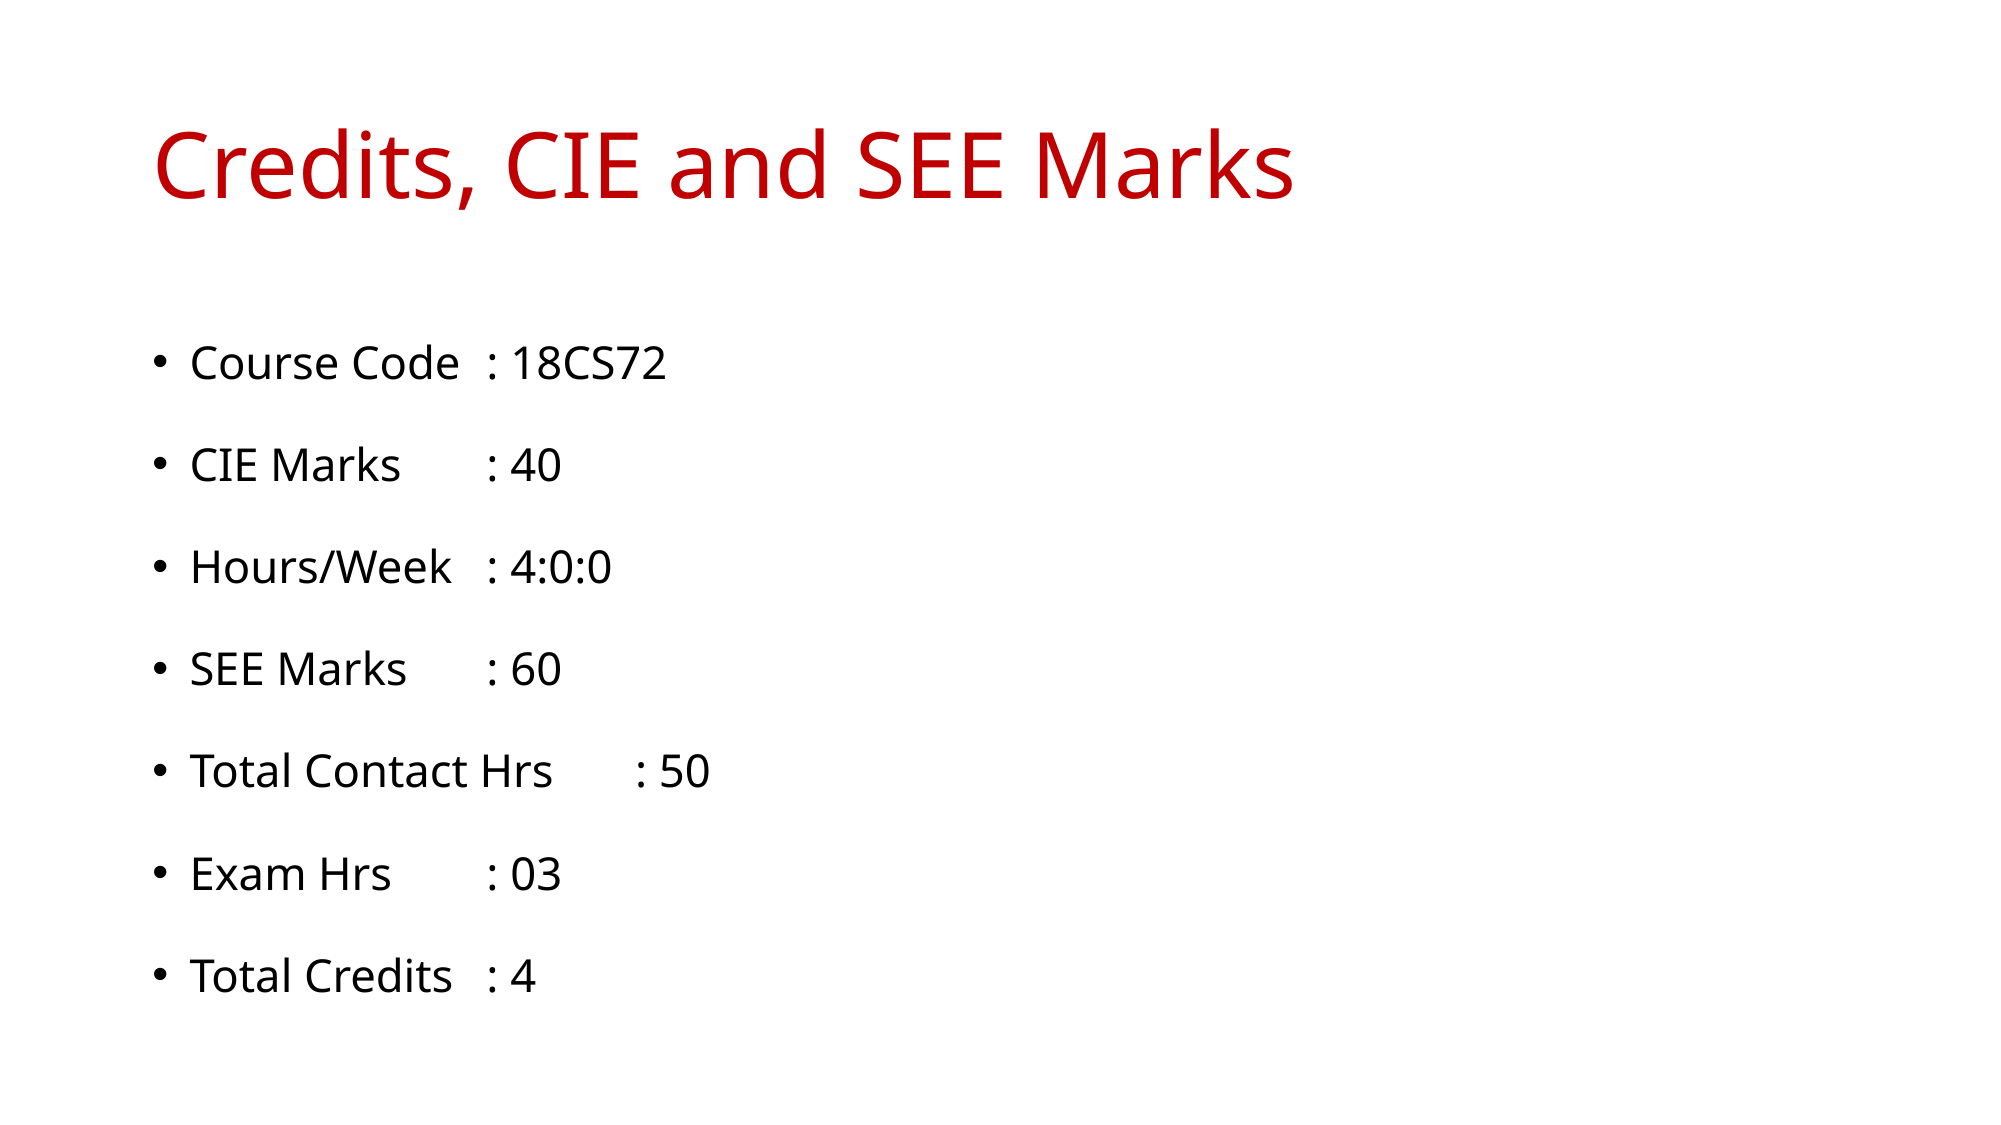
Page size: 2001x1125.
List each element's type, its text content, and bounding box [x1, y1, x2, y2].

title Credits, CIE and SEE Marks [137, 59, 1863, 278]
list Course Code : 18CS72 CIE Marks : 40 Hours/Week : 4:0:0 SEE Marks : 60 Total Contact Hrs : 50 Exam Hrs : 03 Total Credits : 4 [137, 299, 1863, 1014]
